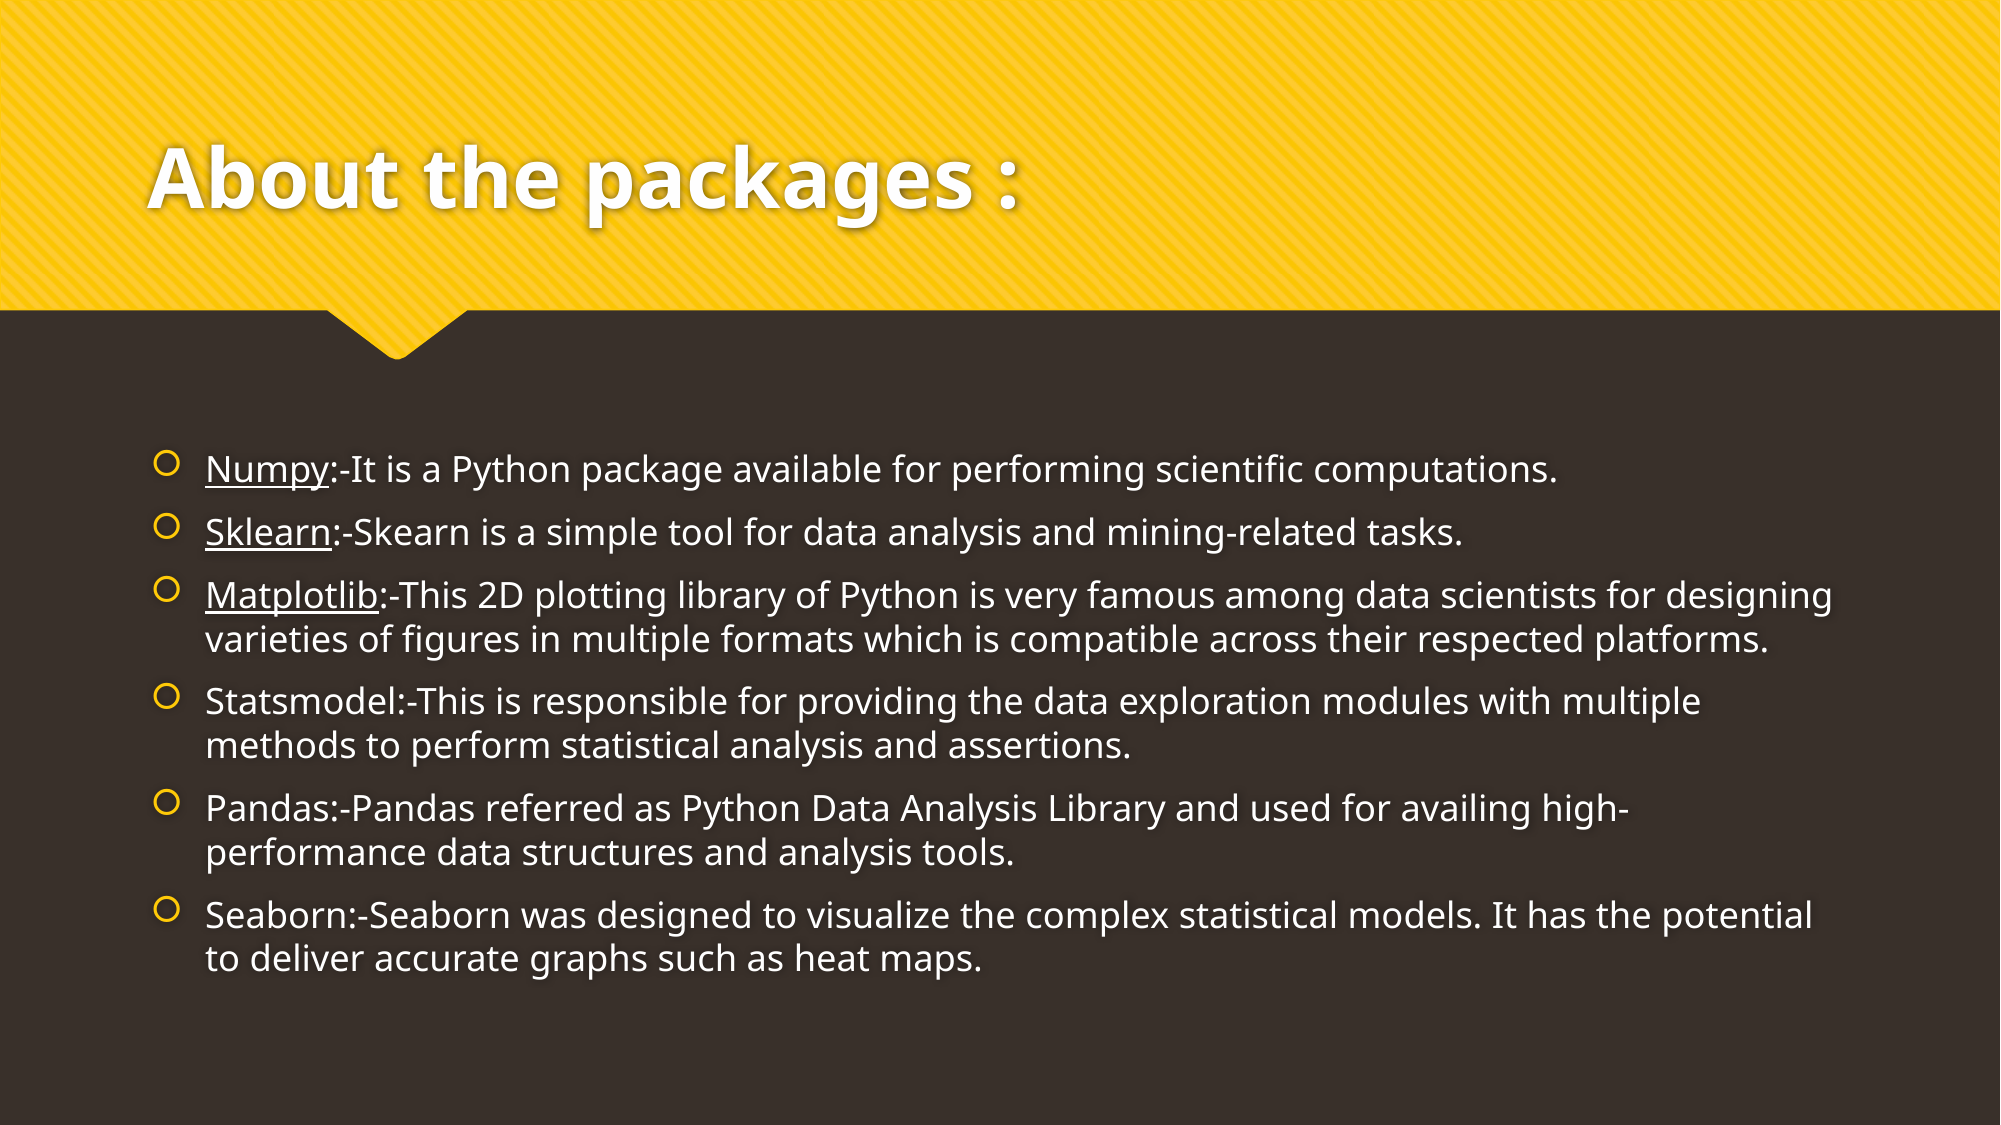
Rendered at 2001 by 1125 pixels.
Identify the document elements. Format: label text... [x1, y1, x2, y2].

title About the packages : [132, 73, 1868, 233]
list Numpy:-It is a Python package available for performing scientific computations. Sklearn:-Skearn is a simple tool for data analysis and mining-related tasks. Matplotlib:-This 2D plotting library of Python is very famous among data scientists for designing varieties of figures in multiple formats which is compatible across their respected platforms. Statsmodel:-This is responsible for providing the data exploration modules with multiple methods to perform statistical analysis and assertions. Pandas:-Pandas referred as Python Data Analysis Library and used for availing high-performance data structures and analysis tools. Seaborn:-Seaborn was designed to visualize the complex statistical models. It has the potential to deliver accurate graphs such as heat maps. [135, 438, 1868, 1036]
